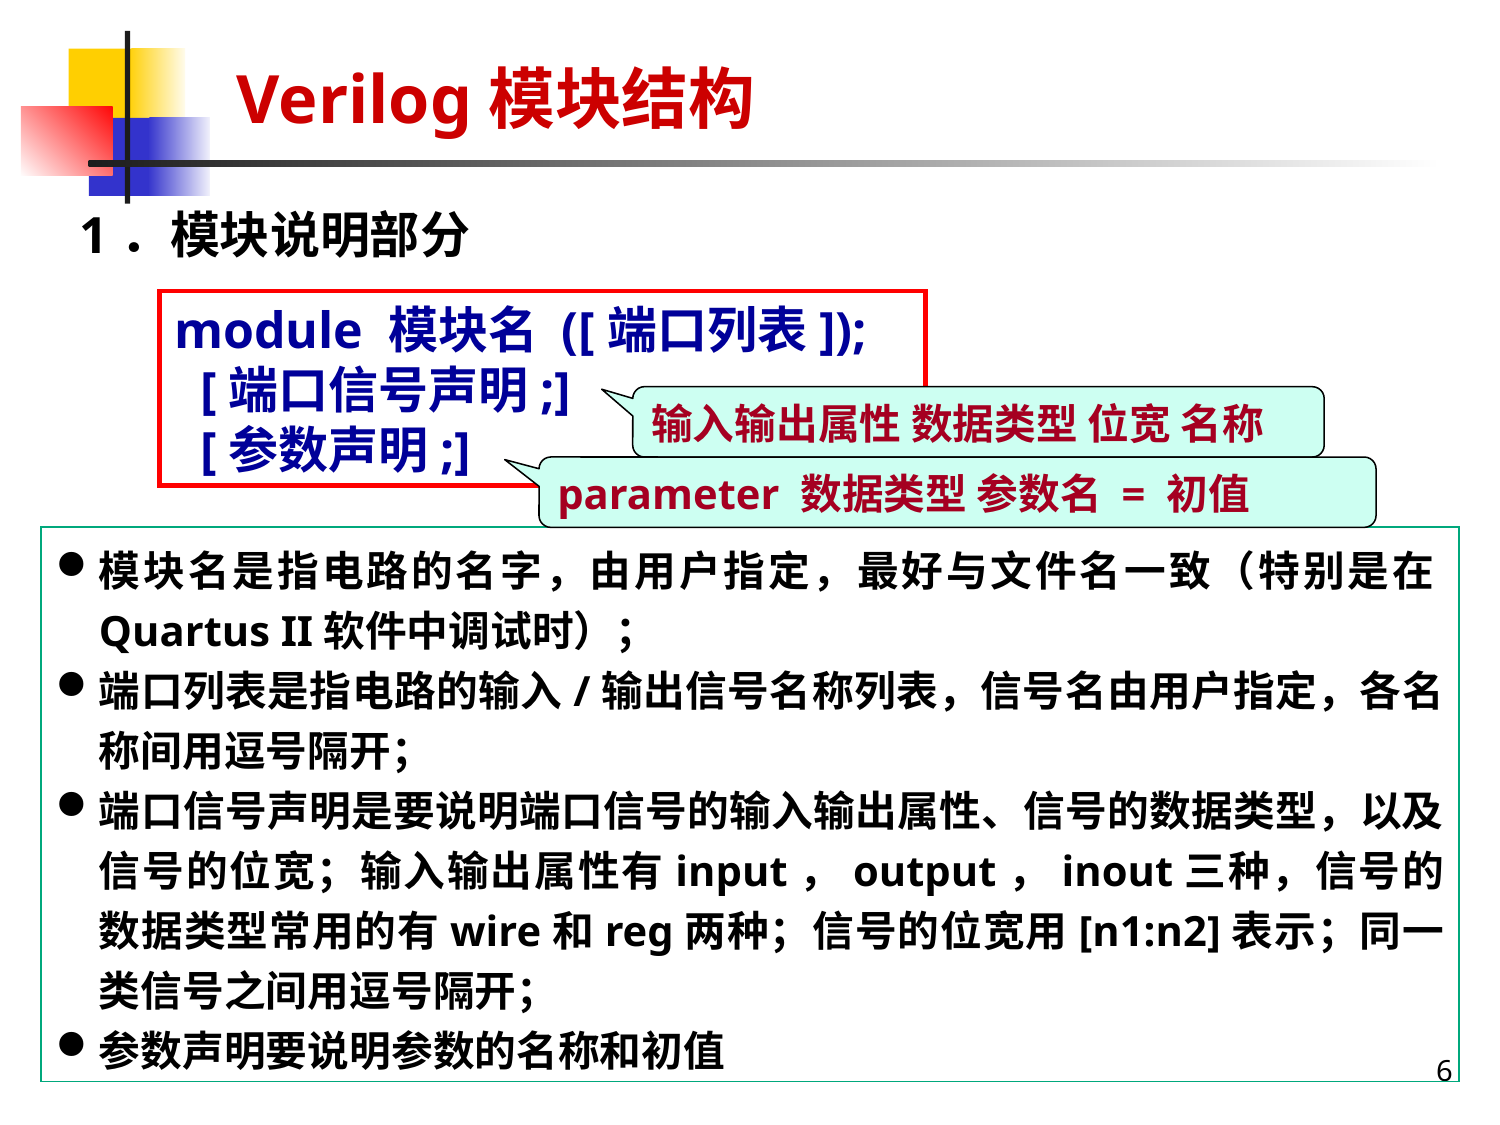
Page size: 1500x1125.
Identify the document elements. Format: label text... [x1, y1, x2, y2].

text_box 输入输出属性 数据类型 位宽 名称 [601, 386, 1325, 457]
title Verilog模块结构 [221, 31, 1500, 145]
text_box 模块名是指电路的名字，由用户指定，最好与文件名一致（特别是在Quartus II软件中调试时）； 端口列表是指电路的输入/输出信号名称列表，信号名由用户指定，各名称间用逗号隔开； 端口信号声明是要说明端口信号的输入输出属性、信号的数据类型，以及信号的位宽；输入输出属性有input，output，inout三种，信号的数据类型常用的有wire和reg两种；信号的位宽用[n1:n2]表示；同一类信号之间用逗号隔开； 参数声明要说明参数的名称和初值 [41, 527, 1459, 1082]
text_box parameter 数据类型 参数名 = 初值 [504, 456, 1377, 528]
text_box 1．模块说明部分 [64, 196, 597, 272]
slide_number 6 [1154, 1023, 1468, 1100]
text_box module 模块名 ([端口列表]); [端口信号声明;] [参数声明;] [159, 290, 926, 486]
